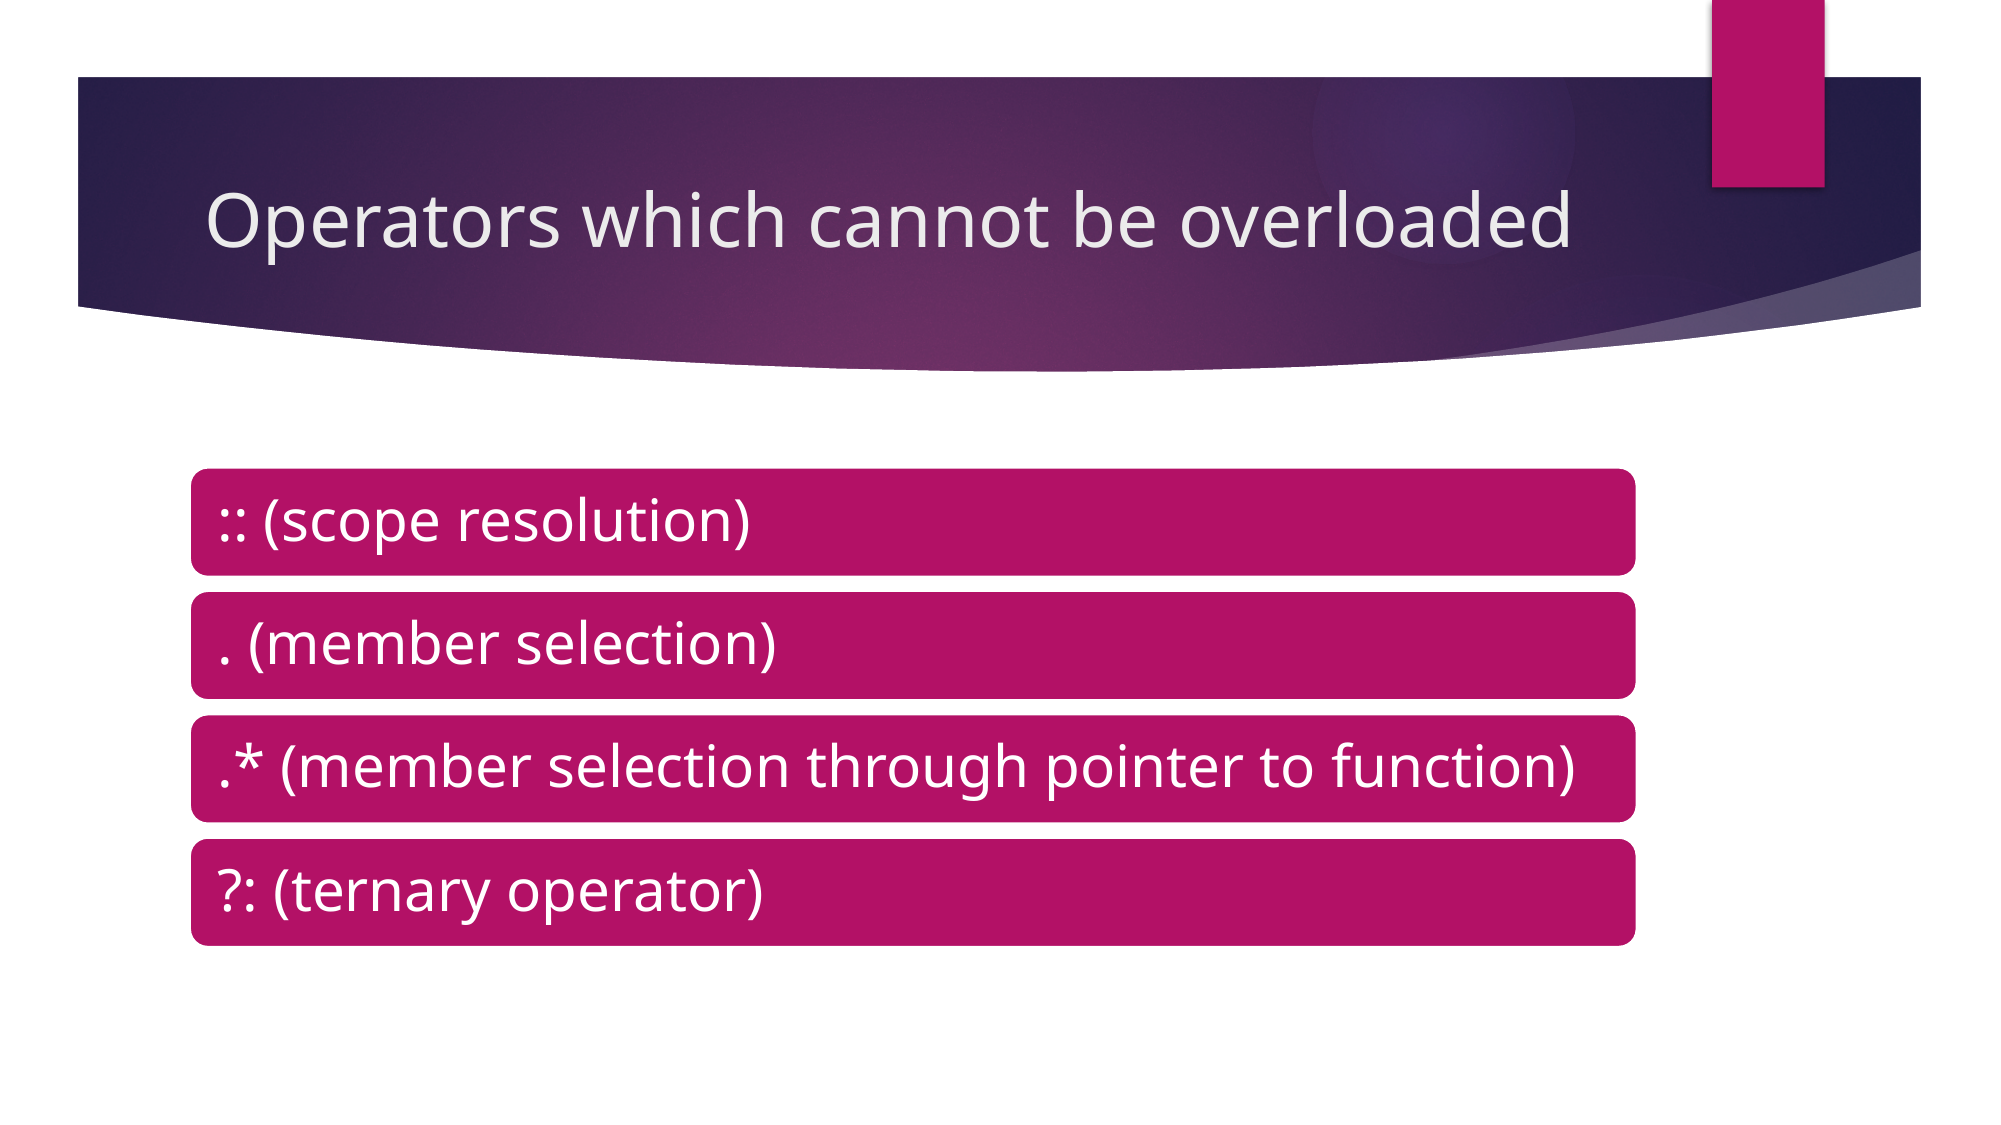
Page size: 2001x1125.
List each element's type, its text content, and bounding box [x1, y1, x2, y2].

title Operators which cannot be overloaded [189, 159, 1627, 276]
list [189, 426, 1638, 988]
